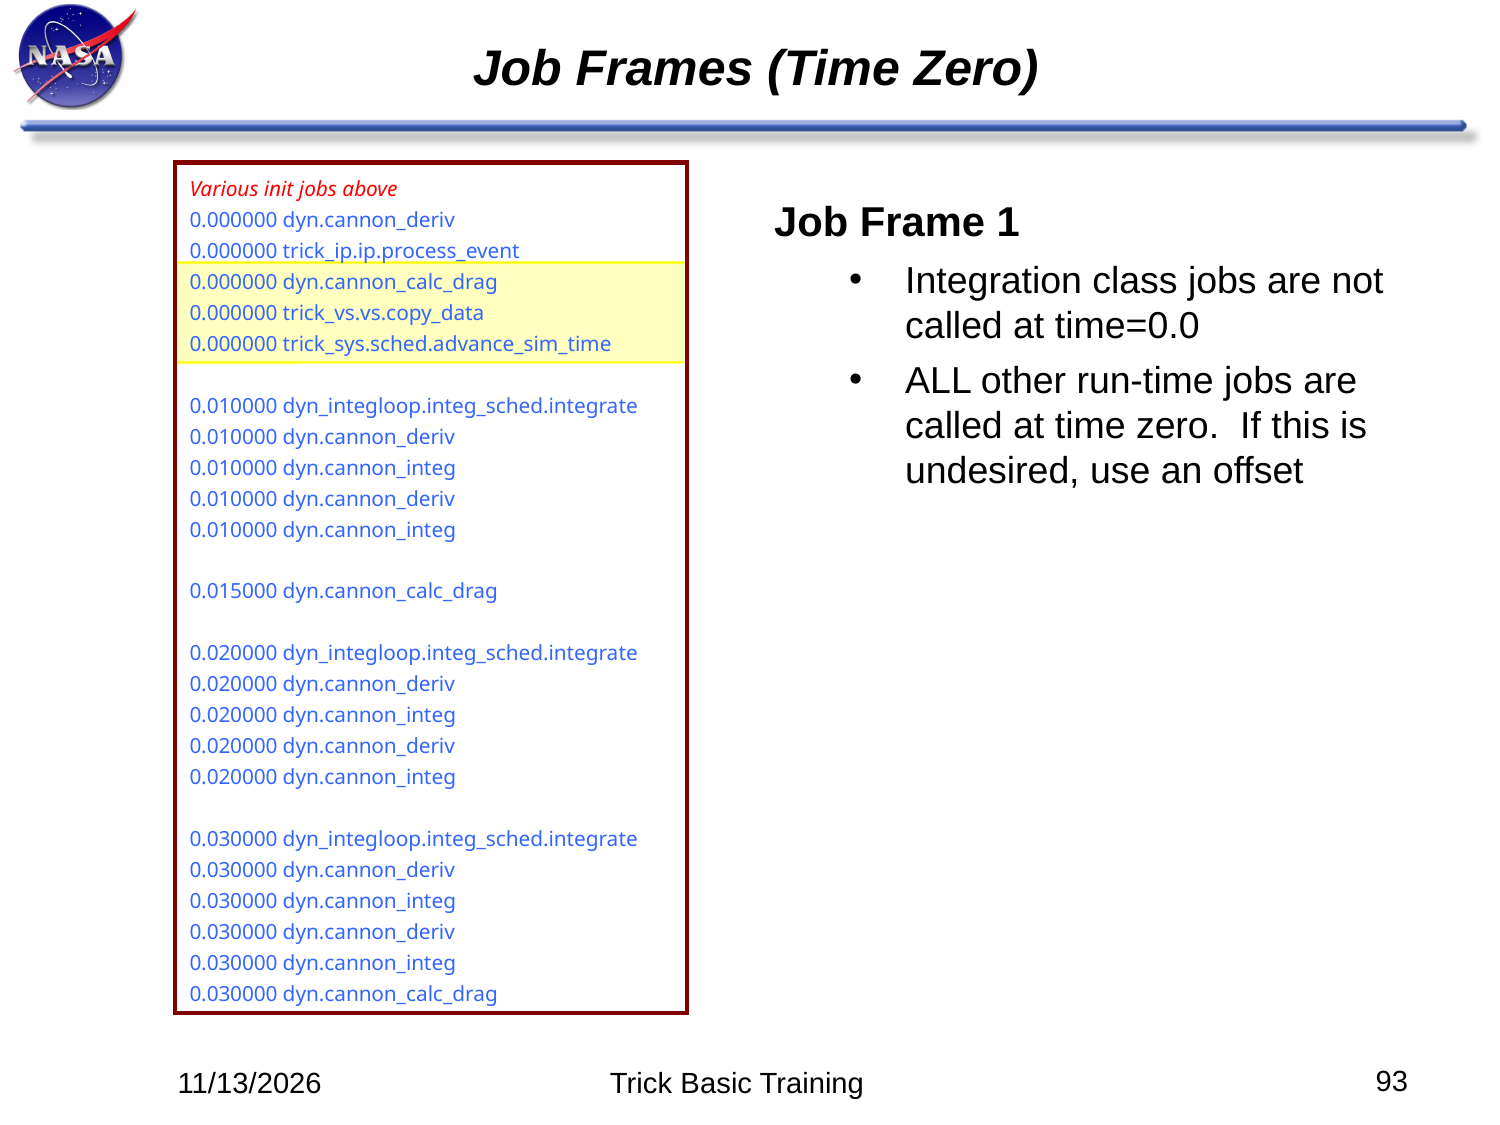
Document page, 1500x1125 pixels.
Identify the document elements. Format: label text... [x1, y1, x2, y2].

text_box Various init jobs above 0.000000 dyn.cannon_deriv 0.000000 trick_ip.ip.process_event 0.000000 dyn.cannon_calc_drag 0.000000 trick_vs.vs.copy_data 0.000000 trick_sys.sched.advance_sim_time 0.010000 dyn_integloop.integ_sched.integrate 0.010000 dyn.cannon_deriv 0.010000 dyn.cannon_integ 0.010000 dyn.cannon_deriv 0.010000 dyn.cannon_integ 0.015000 dyn.cannon_calc_drag 0.020000 dyn_integloop.integ_sched.integrate 0.020000 dyn.cannon_deriv 0.020000 dyn.cannon_integ 0.020000 dyn.cannon_deriv 0.020000 dyn.cannon_integ 0.030000 dyn_integloop.integ_sched.integrate 0.030000 dyn.cannon_deriv 0.030000 dyn.cannon_integ 0.030000 dyn.cannon_deriv 0.030000 dyn.cannon_integ 0.030000 dyn.cannon_calc_drag [174, 162, 688, 1013]
picture [0, 0, 147, 110]
title Job Frames (Time Zero) [149, 20, 1363, 97]
text_box Job Frame 1 Integration class jobs are not called at time=0.0 ALL other run-time jobs are called at time zero. If this is undesired, use an offset [759, 187, 1425, 1005]
slide_number 93 [1072, 1054, 1424, 1115]
picture [16, 114, 1484, 154]
footer Trick Basic Training [499, 1056, 975, 1116]
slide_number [74, 1056, 425, 1107]
